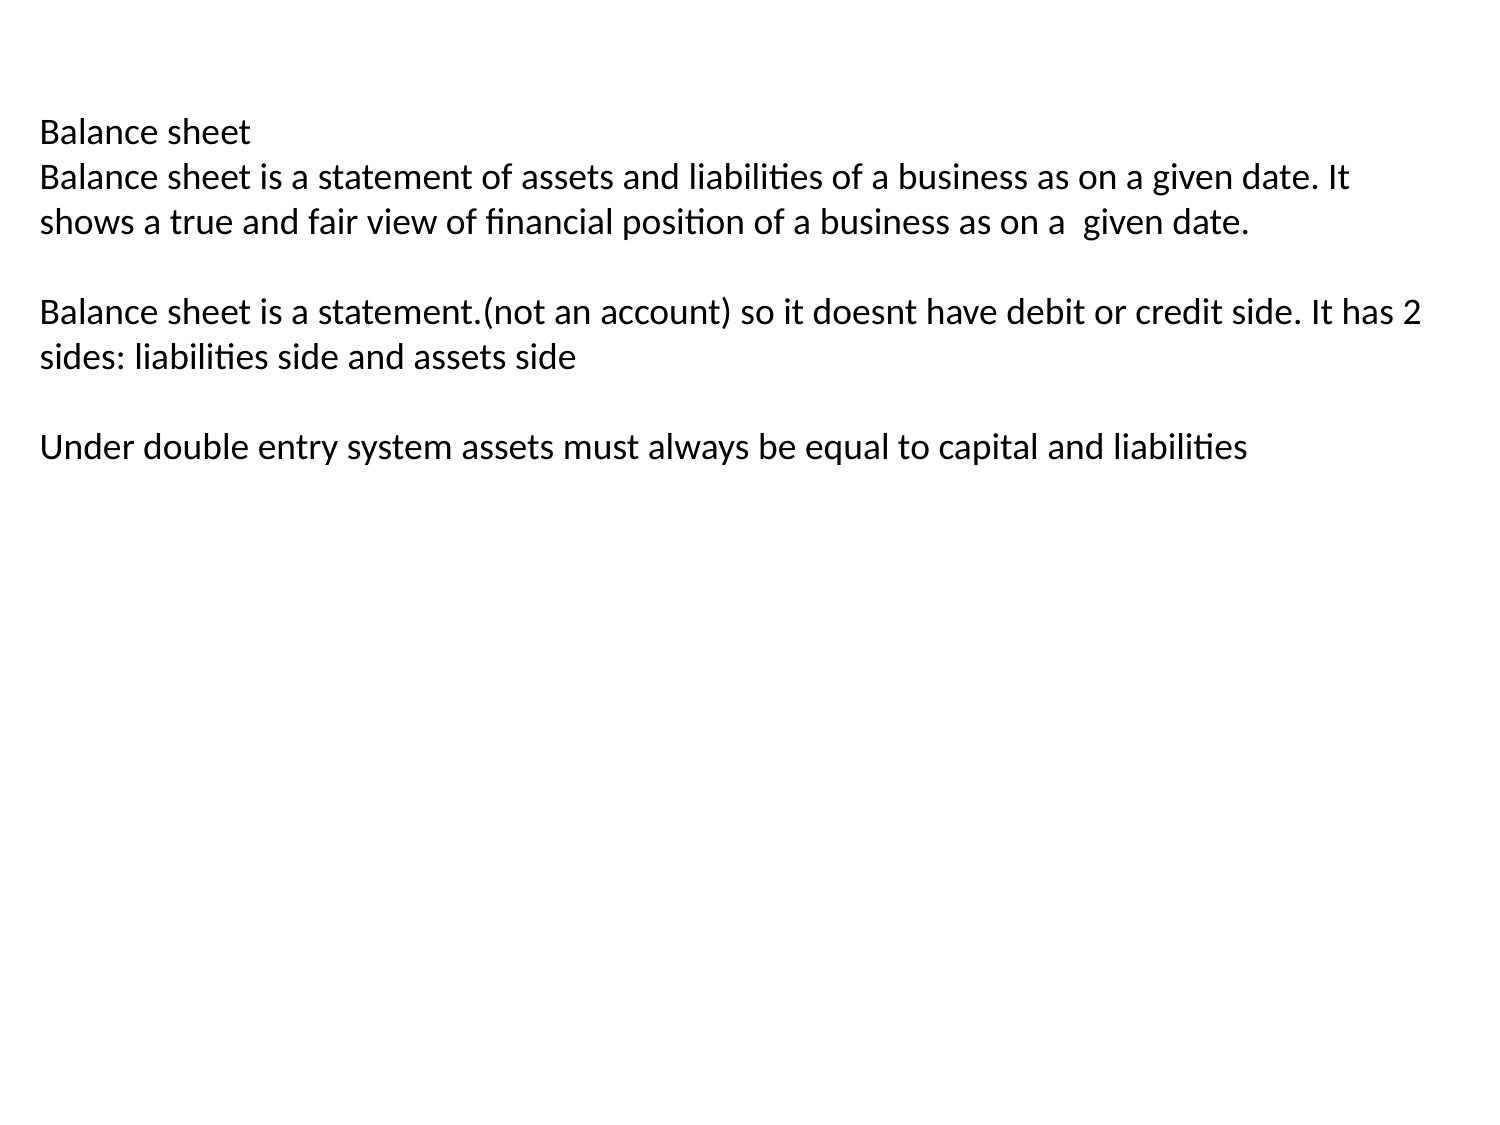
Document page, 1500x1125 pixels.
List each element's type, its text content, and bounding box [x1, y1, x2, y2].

text_box Balance sheet Balance sheet is a statement of assets and liabilities of a business as on a given date. It shows a true and fair view of financial position of a business as on a given date. Balance sheet is a statement.(not an account) so it doesnt have debit or credit side. It has 2 sides: liabilities side and assets side Under double entry system assets must always be equal to capital and liabilities [24, 99, 1450, 475]
